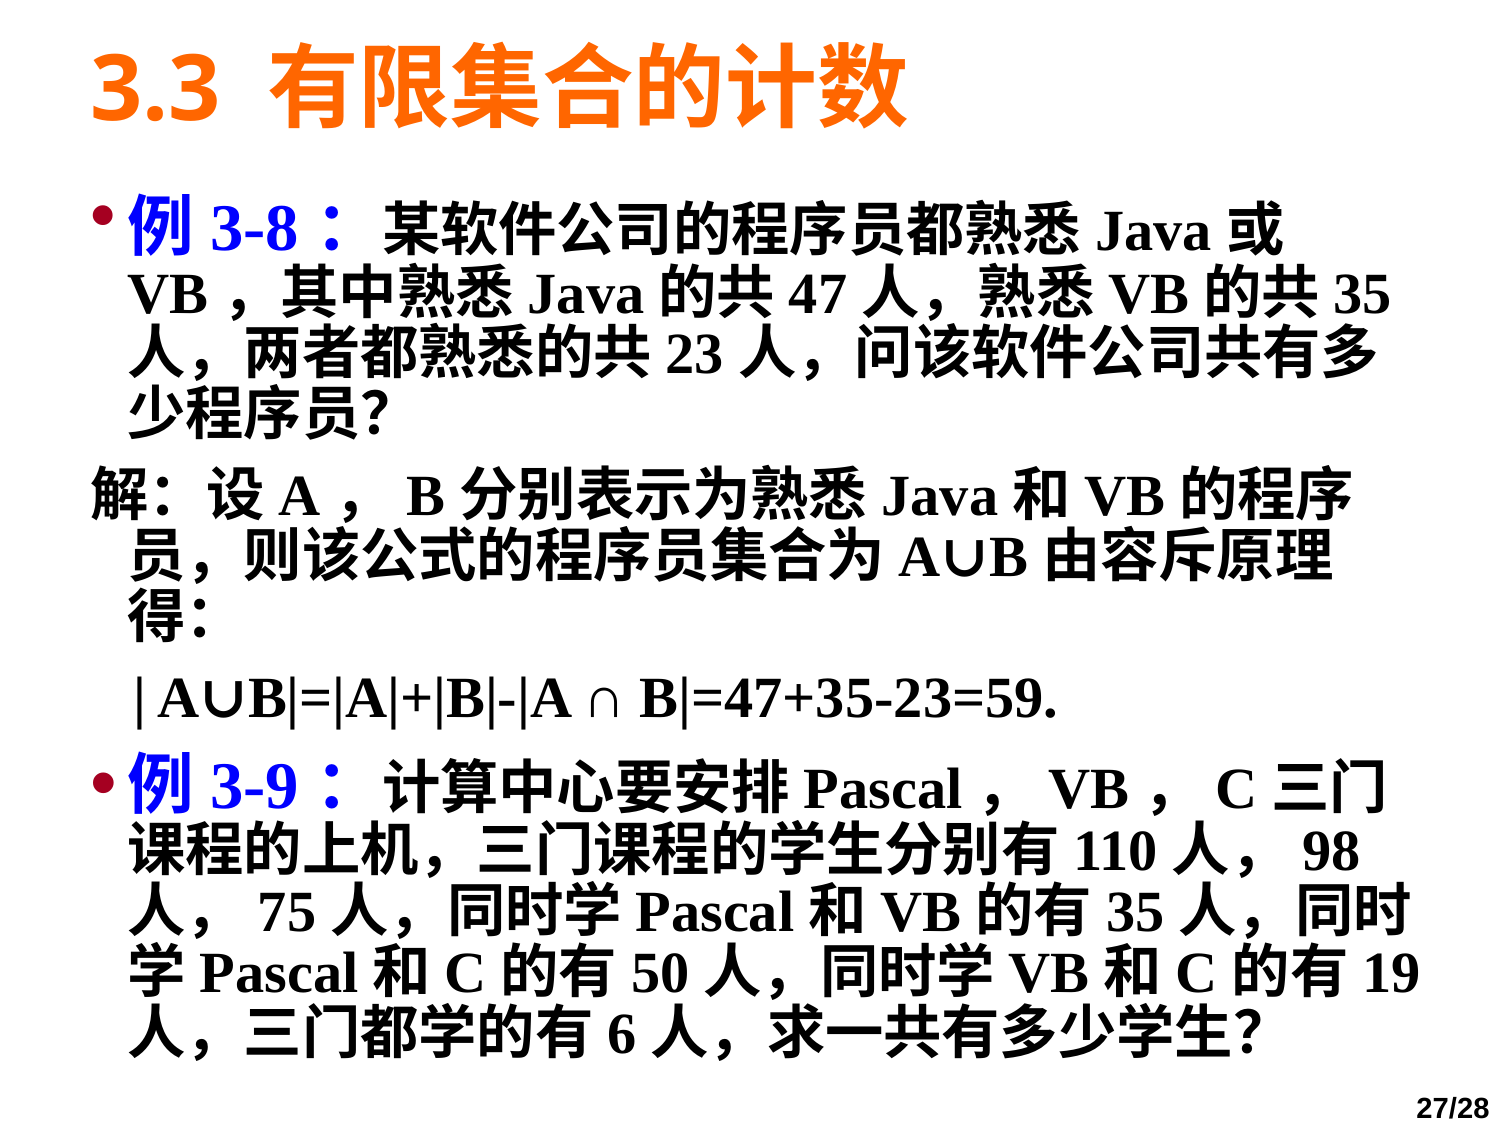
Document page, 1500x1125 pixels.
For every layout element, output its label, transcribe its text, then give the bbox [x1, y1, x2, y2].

list 例3-8：某软件公司的程序员都熟悉Java或VB，其中熟悉Java的共47人，熟悉VB的共35人，两者都熟悉的共23人，问该软件公司共有多少程序员？ 解：设A，B分别表示为熟悉Java和VB的程序员，则该公式的程序员集合为A∪B由容斥原理得： | A∪B|=|A|+|B|-|A ∩ B|=47+35-23=59. 例3-9：计算中心要安排Pascal，VB，C三门课程的上机，三门课程的学生分别有110人，98人，75人，同时学Pascal和VB的有35人，同时学Pascal和C的有50人，同时学VB和C的有19人，三门都学的有6人，求一共有多少学生？ [75, 187, 1438, 1088]
title 3.3 有限集合的计数 [74, 37, 1426, 143]
